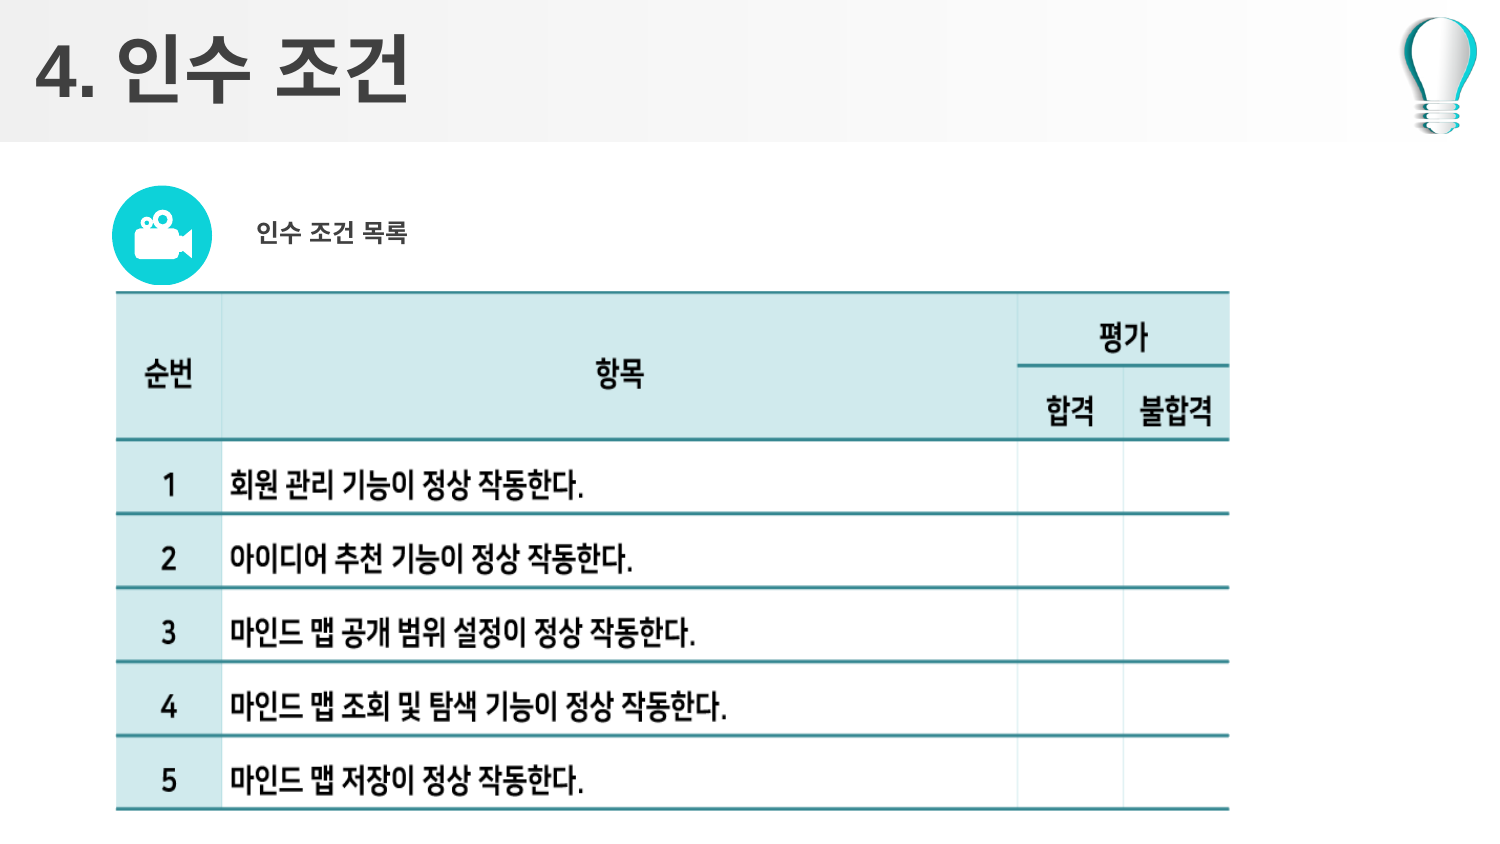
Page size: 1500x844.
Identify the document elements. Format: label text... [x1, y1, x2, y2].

title 4.인수 조건 [0, 4, 1500, 132]
text_box [132, 207, 194, 262]
picture [111, 285, 1235, 812]
text_box [109, 183, 215, 283]
text_box 인수 조건 목록 [242, 209, 443, 255]
